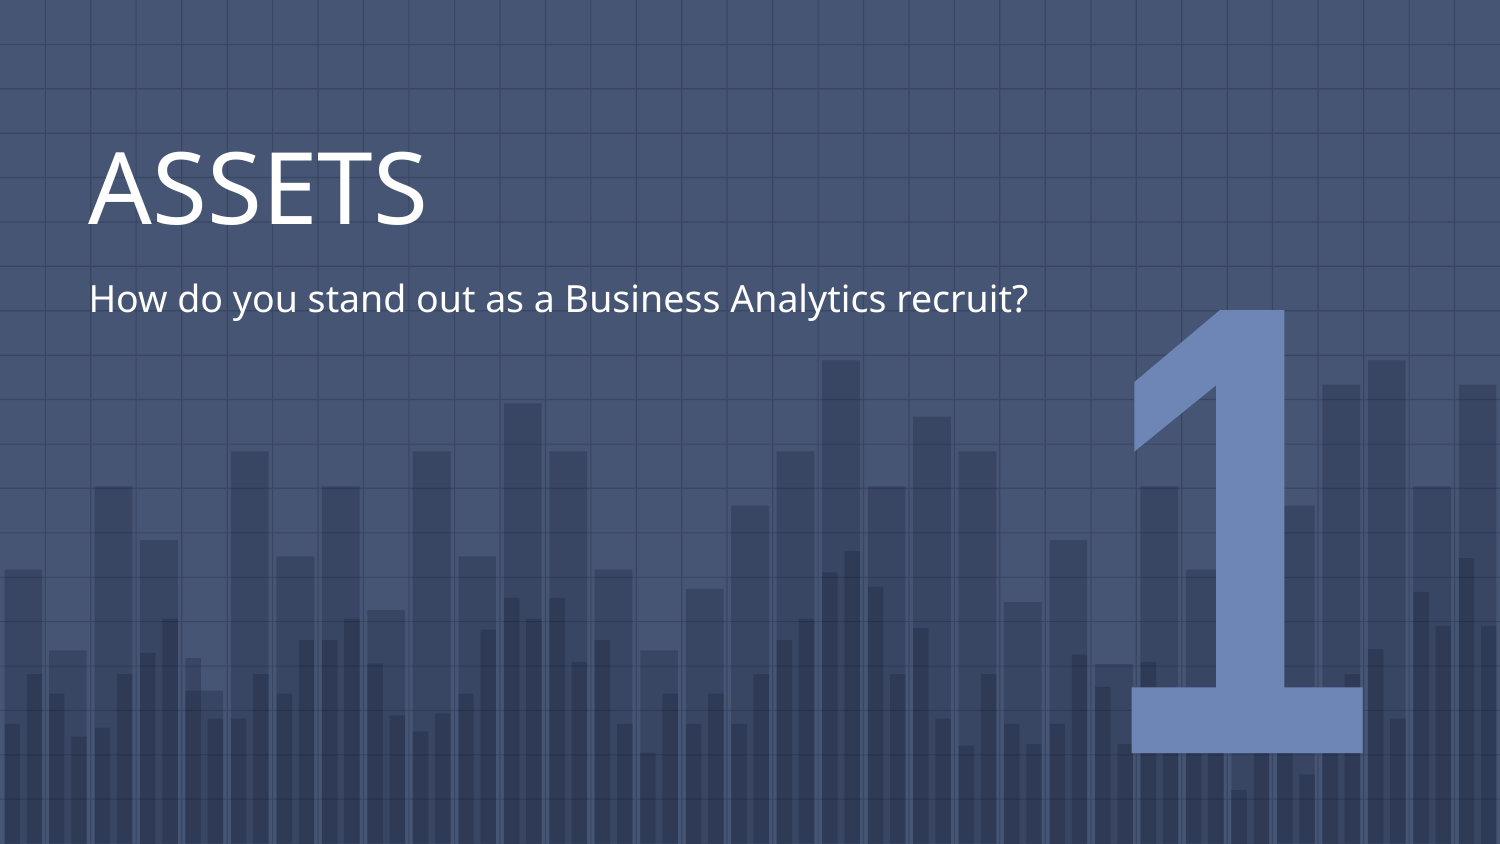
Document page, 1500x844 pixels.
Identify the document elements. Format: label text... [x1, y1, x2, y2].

title ASSETS [73, 109, 1349, 260]
subtitle How do you stand out as a Business Analytics recruit? [73, 260, 1349, 389]
